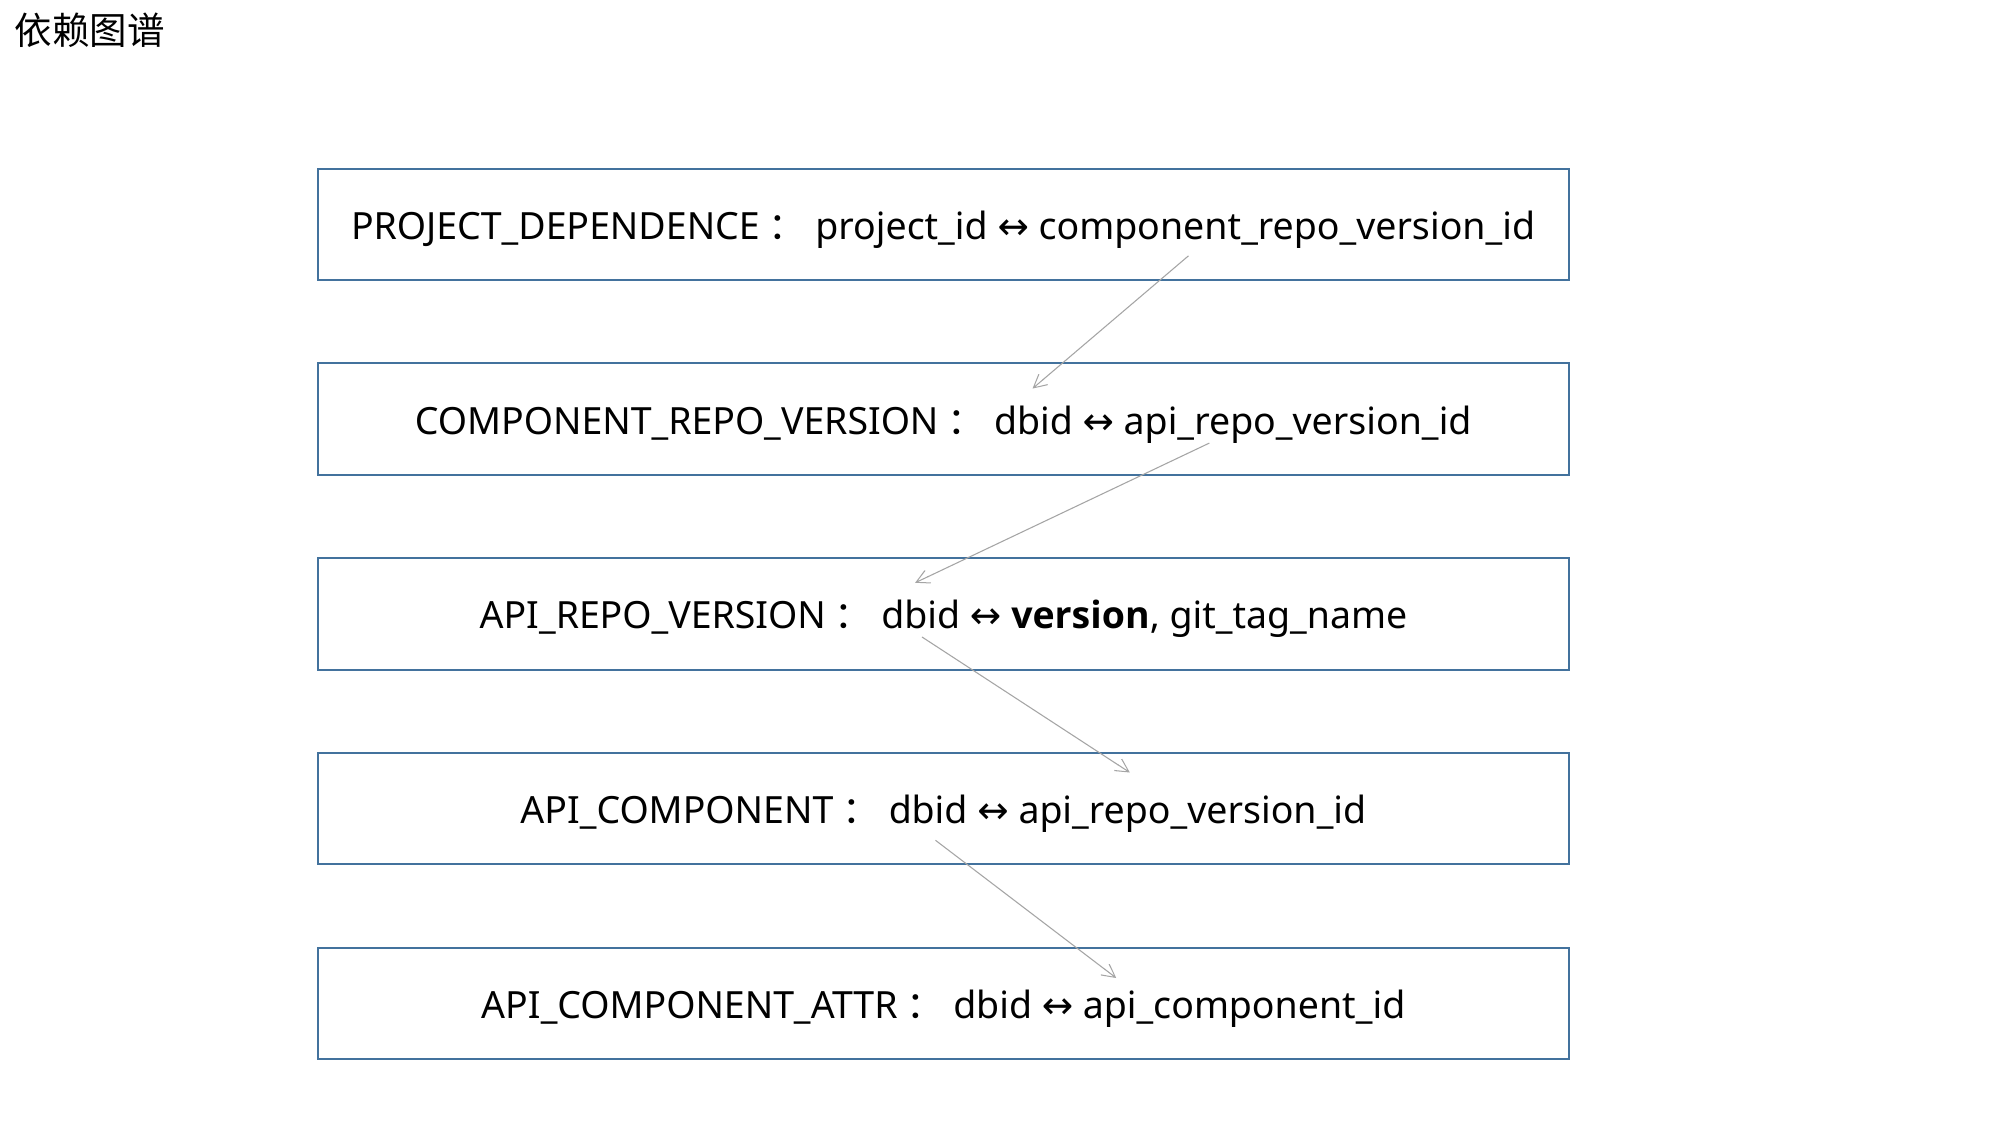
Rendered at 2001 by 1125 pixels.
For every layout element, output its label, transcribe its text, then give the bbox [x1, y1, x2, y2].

text_box PROJECT_DEPENDENCE：project_id ↔ component_repo_version_id [317, 168, 1570, 281]
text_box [915, 443, 1210, 583]
text_box API_COMPONENT_ATTR：dbid ↔ api_component_id [317, 947, 1570, 1060]
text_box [921, 636, 1130, 773]
text_box API_REPO_VERSION：dbid ↔ version, git_tag_name [317, 557, 1570, 671]
text_box 依赖图谱 [0, 0, 180, 60]
text_box COMPONENT_REPO_VERSION：dbid ↔ api_repo_version_id [317, 362, 1570, 476]
text_box API_COMPONENT：dbid ↔ api_repo_version_id [317, 752, 1570, 865]
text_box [935, 840, 1117, 978]
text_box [1032, 255, 1189, 389]
